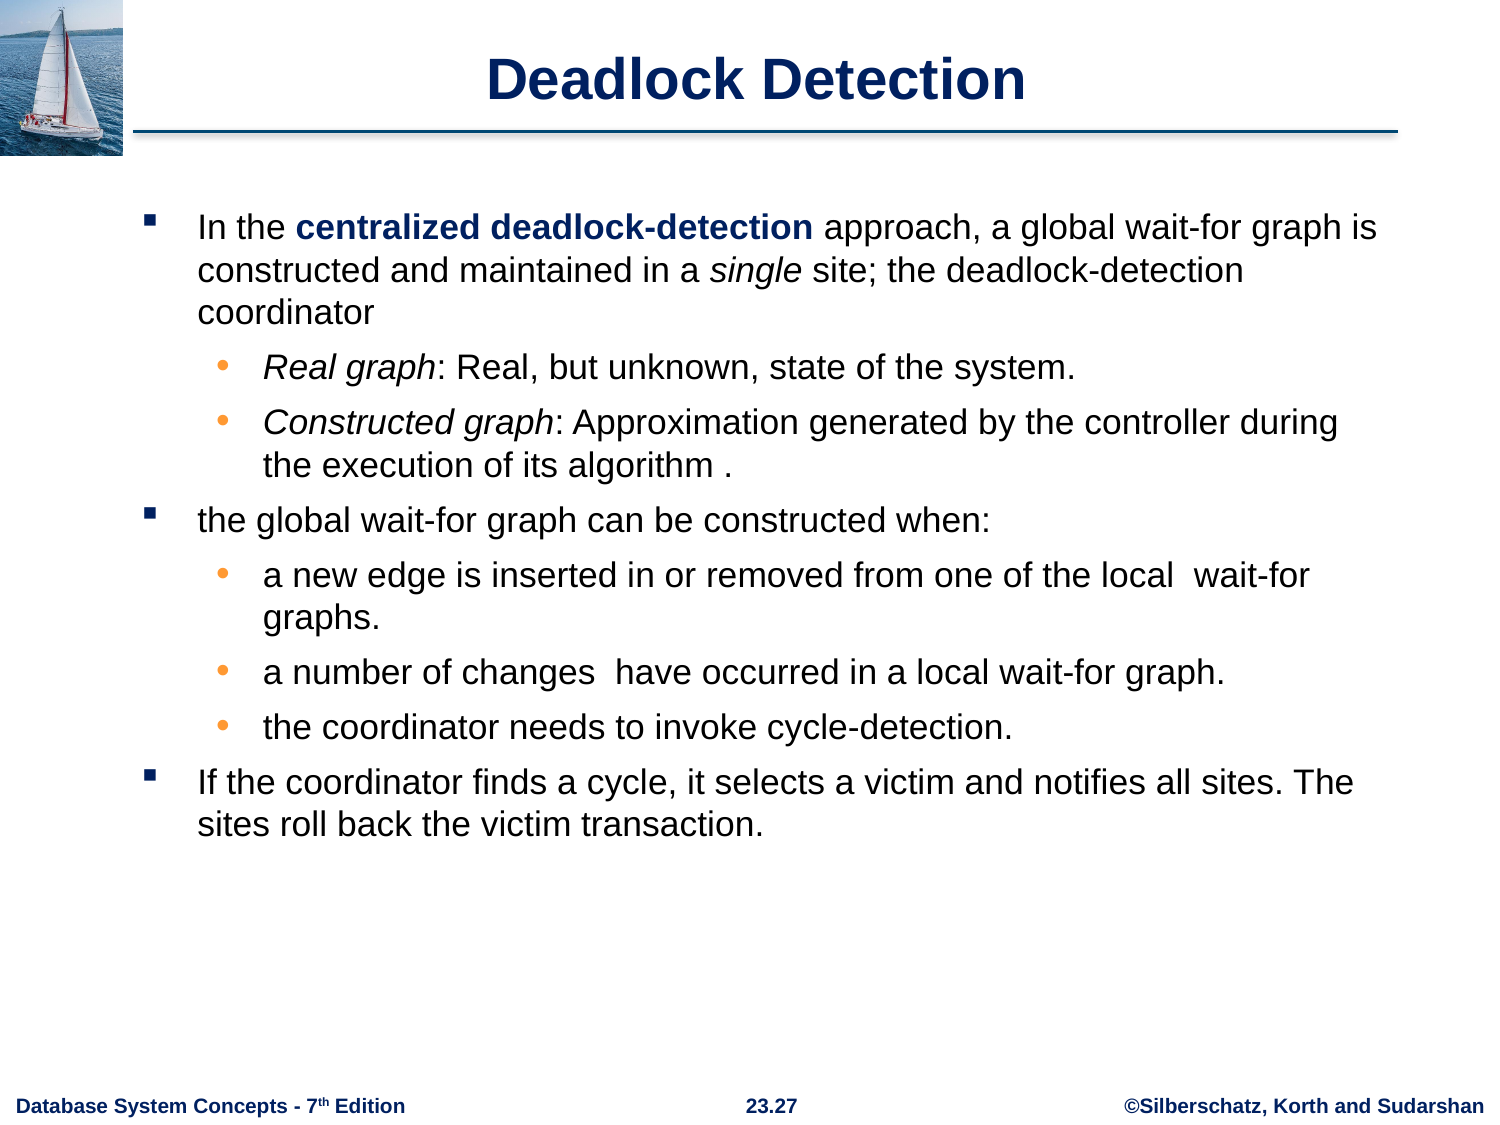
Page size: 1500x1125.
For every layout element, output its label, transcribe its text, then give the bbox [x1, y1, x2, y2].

list In the centralized deadlock-detection approach, a global wait-for graph is constructed and maintained in a single site; the deadlock-detection coordinator Real graph: Real, but unknown, state of the system. Constructed graph: Approximation generated by the controller during the execution of its algorithm . the global wait-for graph can be constructed when: a new edge is inserted in or removed from one of the local wait-for graphs. a number of changes have occurred in a local wait-for graph. the coordinator needs to invoke cycle-detection. If the coordinator finds a cycle, it selects a victim and notifies all sites. The sites roll back the victim transaction. [126, 196, 1412, 996]
picture [0, 0, 123, 156]
title Deadlock Detection [125, 18, 1388, 120]
